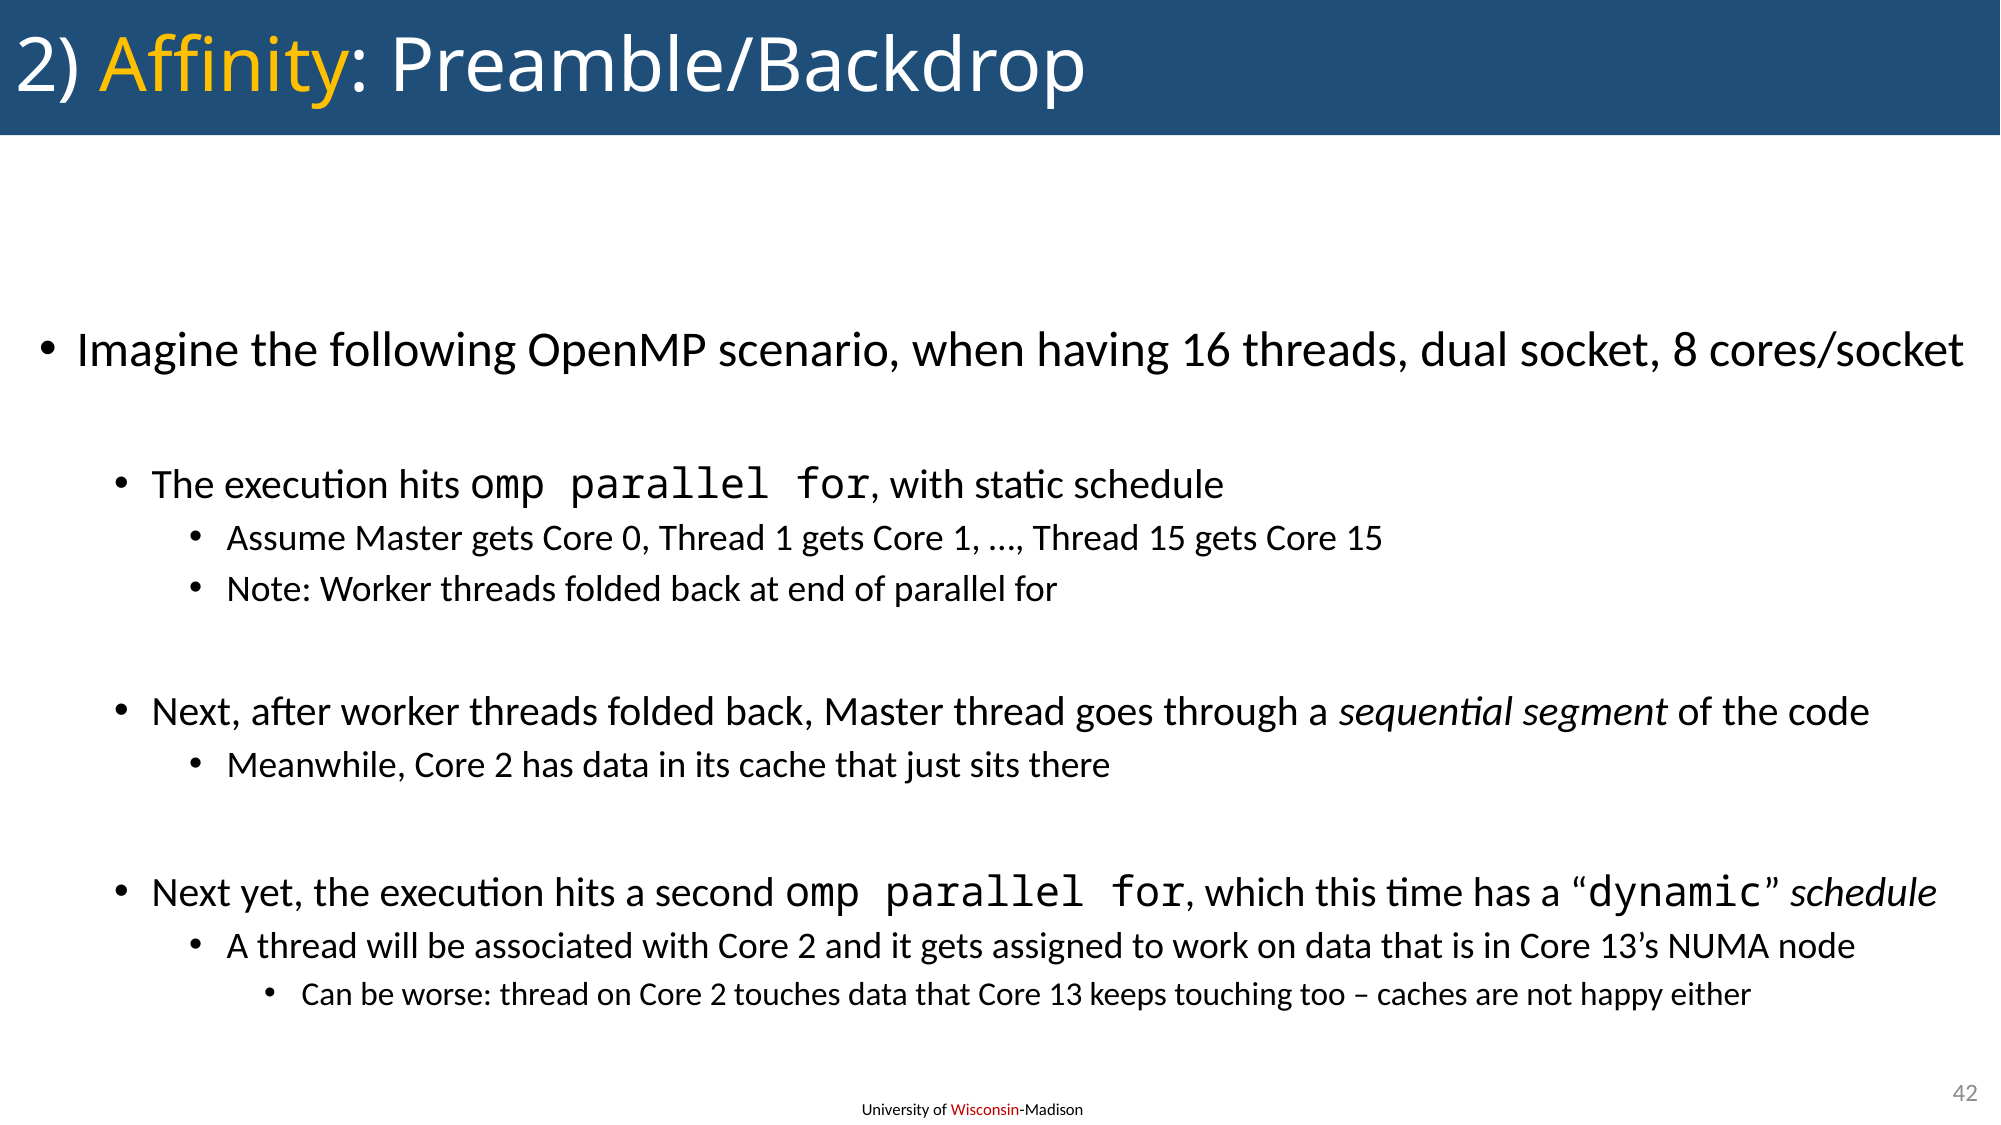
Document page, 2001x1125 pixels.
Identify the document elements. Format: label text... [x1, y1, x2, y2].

list Imagine the following OpenMP scenario, when having 16 threads, dual socket, 8 cores/socket The execution hits omp parallel for, with static schedule Assume Master gets Core 0, Thread 1 gets Core 1, …, Thread 15 gets Core 15 Note: Worker threads folded back at end of parallel for Next, after worker threads folded back, Master thread goes through a sequential segment of the code Meanwhile, Core 2 has data in its cache that just sits there Next yet, the execution hits a second omp parallel for, which this time has a “dynamic” schedule A thread will be associated with Core 2 and it gets assigned to work on data that is in Core 13’s NUMA node Can be worse: thread on Core 2 touches data that Core 13 keeps touching too – caches are not happy either [24, 245, 1987, 1055]
slide_number 42 [1879, 1069, 1994, 1114]
title 2) Affinity: Preamble/Backdrop [0, 0, 2000, 136]
